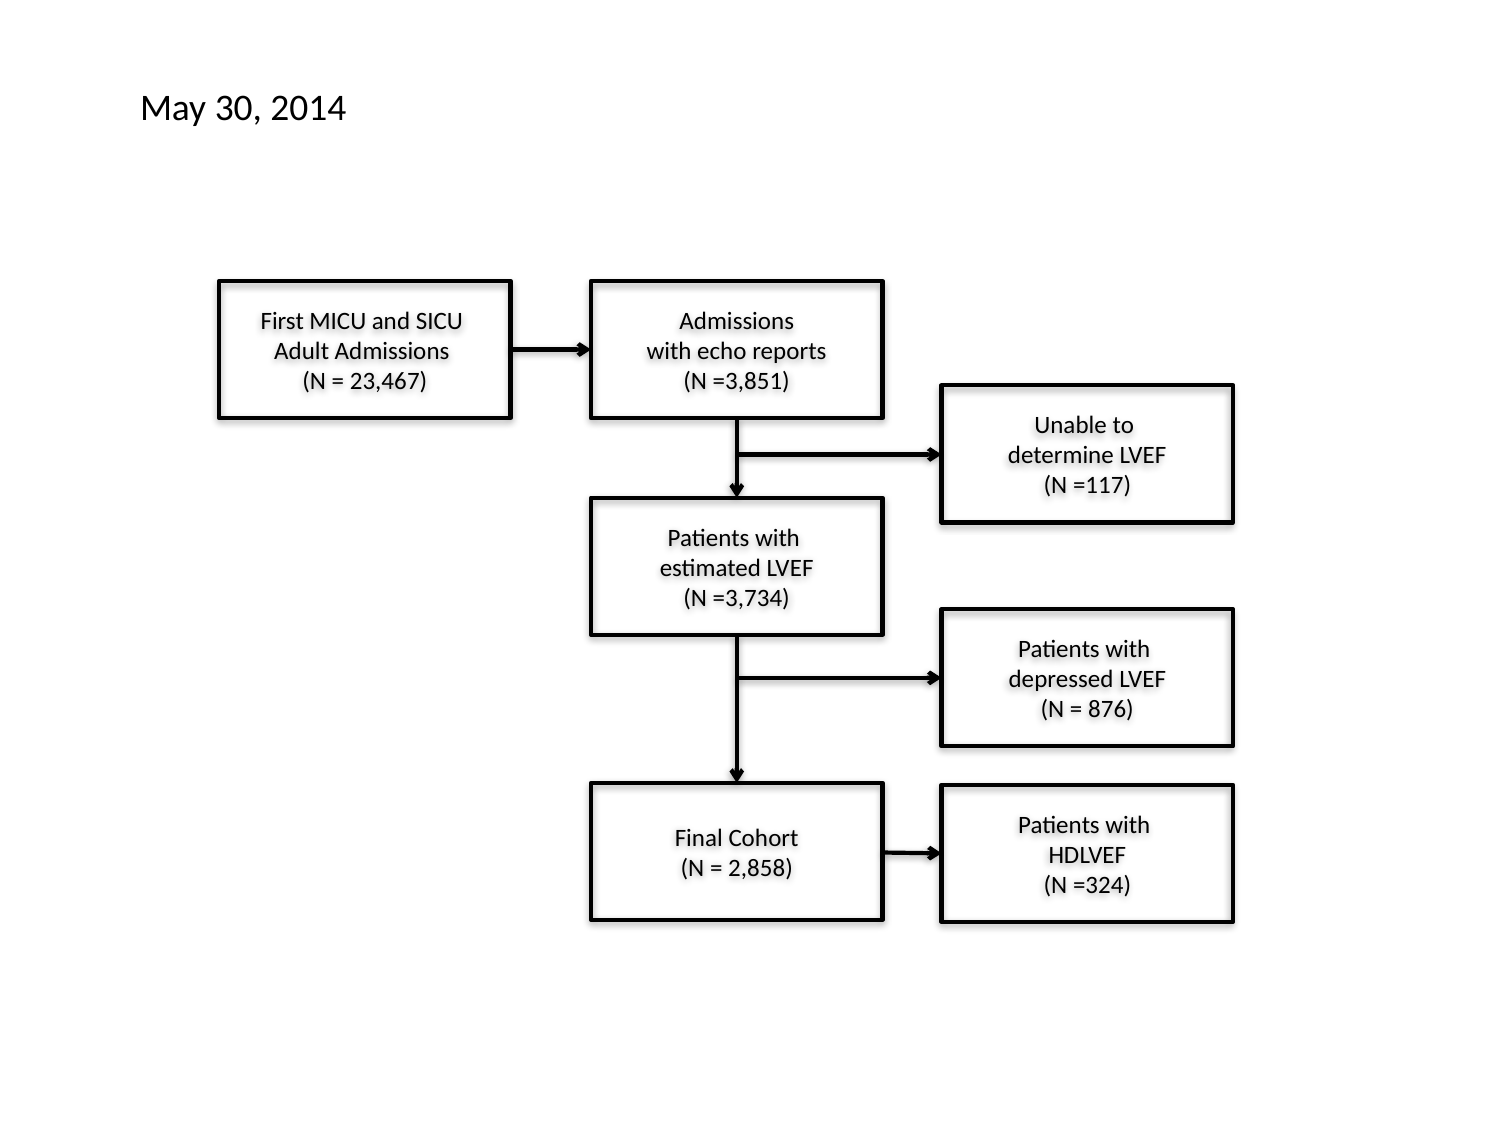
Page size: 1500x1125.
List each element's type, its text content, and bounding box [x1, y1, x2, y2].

text_box Admissions with echo reports (N =3,851) [590, 280, 883, 419]
text_box May 30, 2014 [125, 75, 362, 136]
text_box Final Cohort (N = 2,858) [590, 782, 883, 921]
text_box Patients with estimated LVEF (N =3,734) [590, 497, 883, 635]
text_box Patients with HDLVEF (N =324) [941, 784, 1234, 923]
text_box Patients with depressed LVEF (N = 876) [941, 608, 1234, 747]
text_box First MICU and SICU Adult Admissions (N = 23,467) [218, 280, 511, 419]
text_box Unable to determine LVEF (N =117) [941, 385, 1234, 523]
